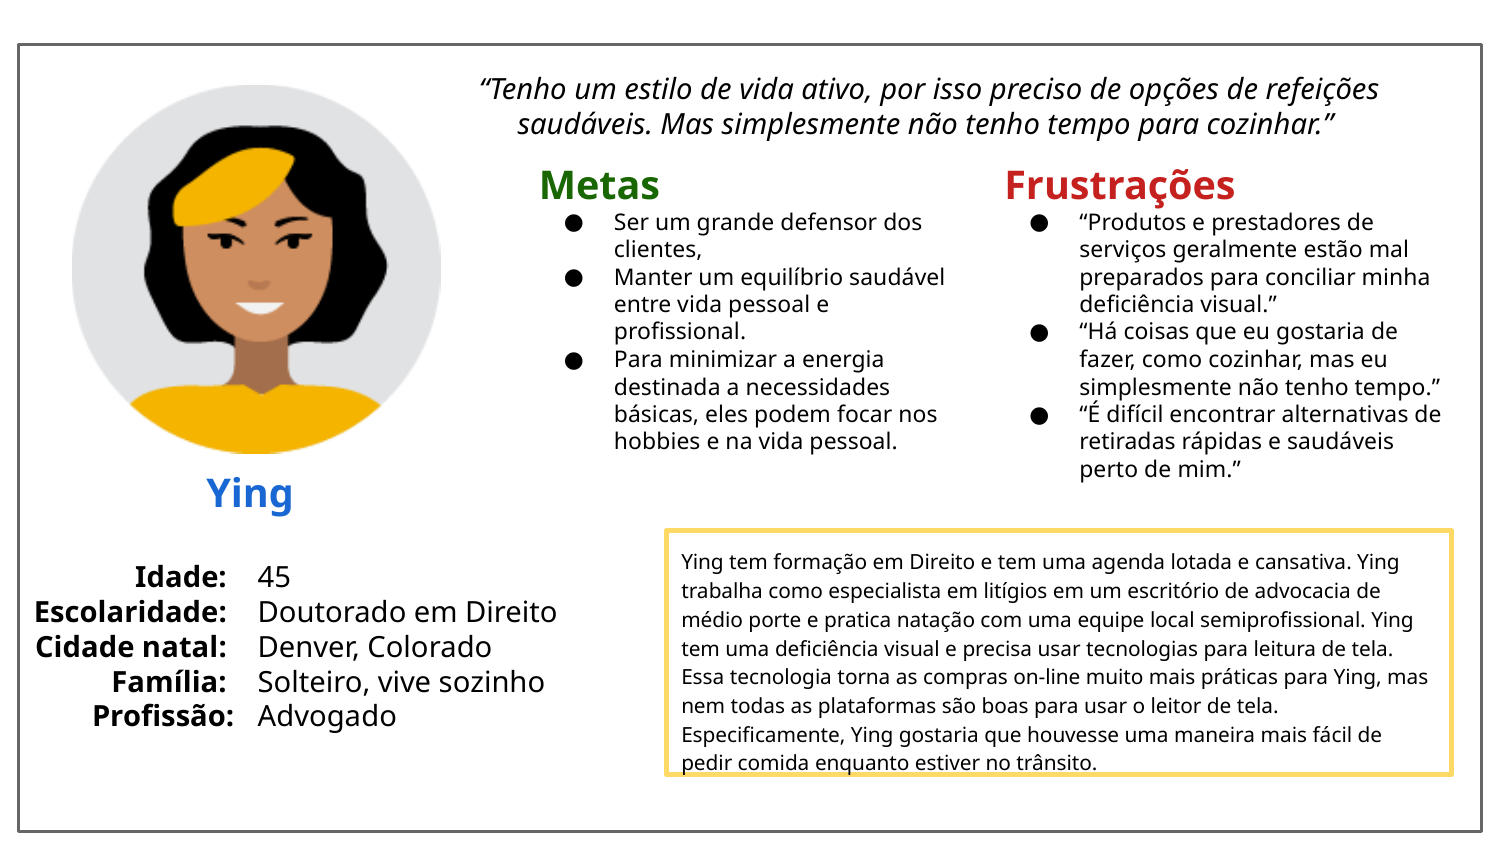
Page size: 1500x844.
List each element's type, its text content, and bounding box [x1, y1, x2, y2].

text_box Ying [23, 453, 477, 531]
text_box [18, 44, 1482, 832]
picture [72, 85, 441, 454]
text_box Idade: Escolaridade: Cidade natal: Família: Profissão: [3, 542, 242, 743]
text_box Metas Ser um grande defensor dos clientes, Manter um equilíbrio saudável entre vida pessoal e profissional. Para minimizar a energia destinada a necessidades básicas, eles podem focar nos hobbies e na vida pessoal. [523, 144, 975, 494]
text_box Ying tem formação em Direito e tem uma agenda lotada e cansativa. Ying trabalha como especialista em litígios em um escritório de advocacia de médio porte e pratica natação com uma equipe local semiprofissional. Ying tem uma deficiência visual e precisa usar tecnologias para leitura de tela. Essa tecnologia torna as compras on-line muito mais práticas para Ying, mas nem todas as plataformas são boas para usar o leitor de tela. Especificamente, Ying gostaria que houvesse uma maneira mais fácil de pedir comida enquanto estiver no trânsito. [666, 530, 1452, 775]
text_box Frustrações “Produtos e prestadores de serviços geralmente estão mal preparados para conciliar minha deficiência visual.” “Há coisas que eu gostaria de fazer, como cozinhar, mas eu simplesmente não tenho tempo.” “É difícil encontrar alternativas de retiradas rápidas e saudáveis perto de mim.” [989, 144, 1465, 494]
text_box “Tenho um estilo de vida ativo, por isso preciso de opções de refeições saudáveis. Mas simplesmente não tenho tempo para cozinhar.” [446, 100, 1452, 170]
text_box 45 Doutorado em Direito Denver, Colorado Solteiro, vive sozinho Advogado [242, 542, 666, 756]
